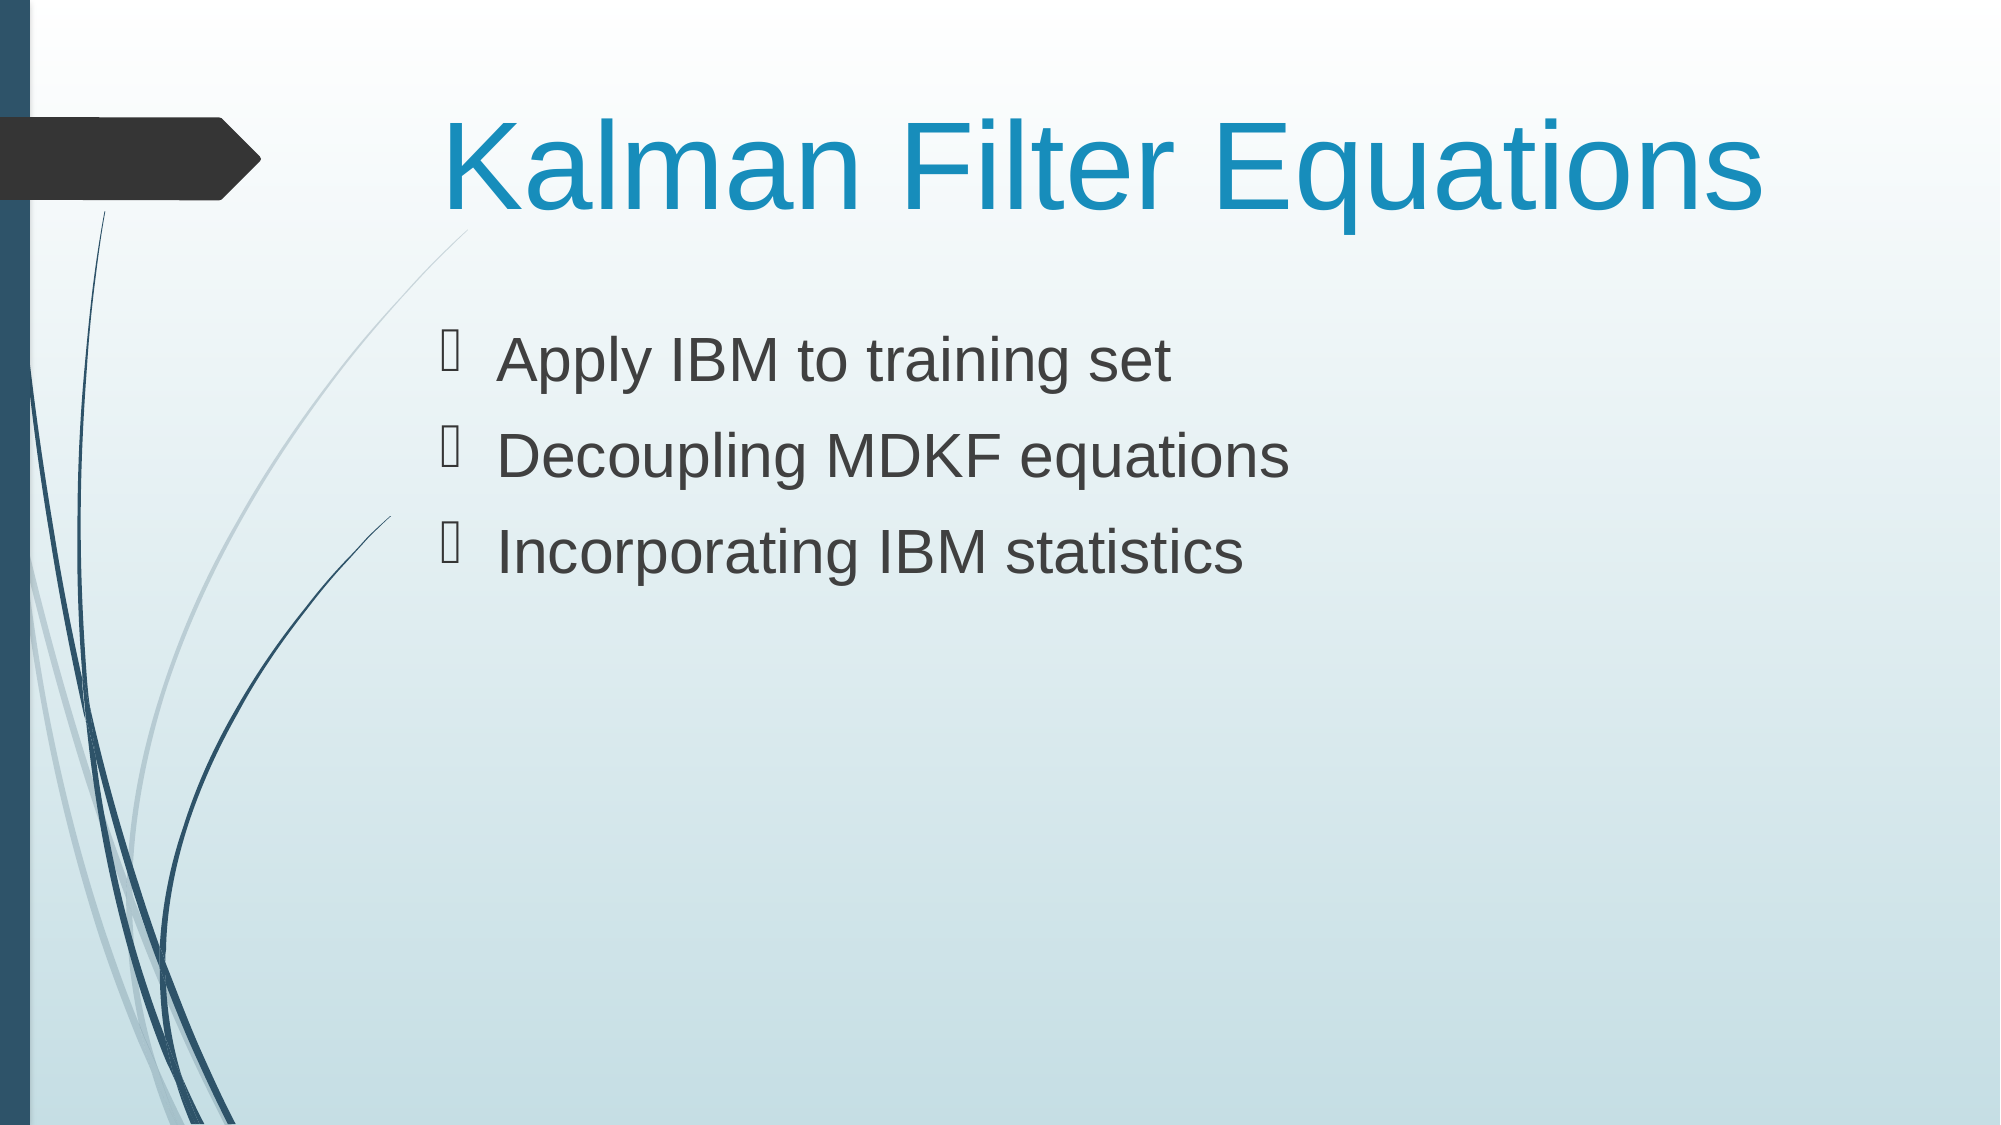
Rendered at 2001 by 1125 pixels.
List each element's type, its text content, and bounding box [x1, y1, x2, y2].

title Kalman Filter Equations [425, 77, 1888, 288]
list Apply IBM to training set Decoupling MDKF equations Incorporating IBM statistics [424, 311, 1984, 932]
